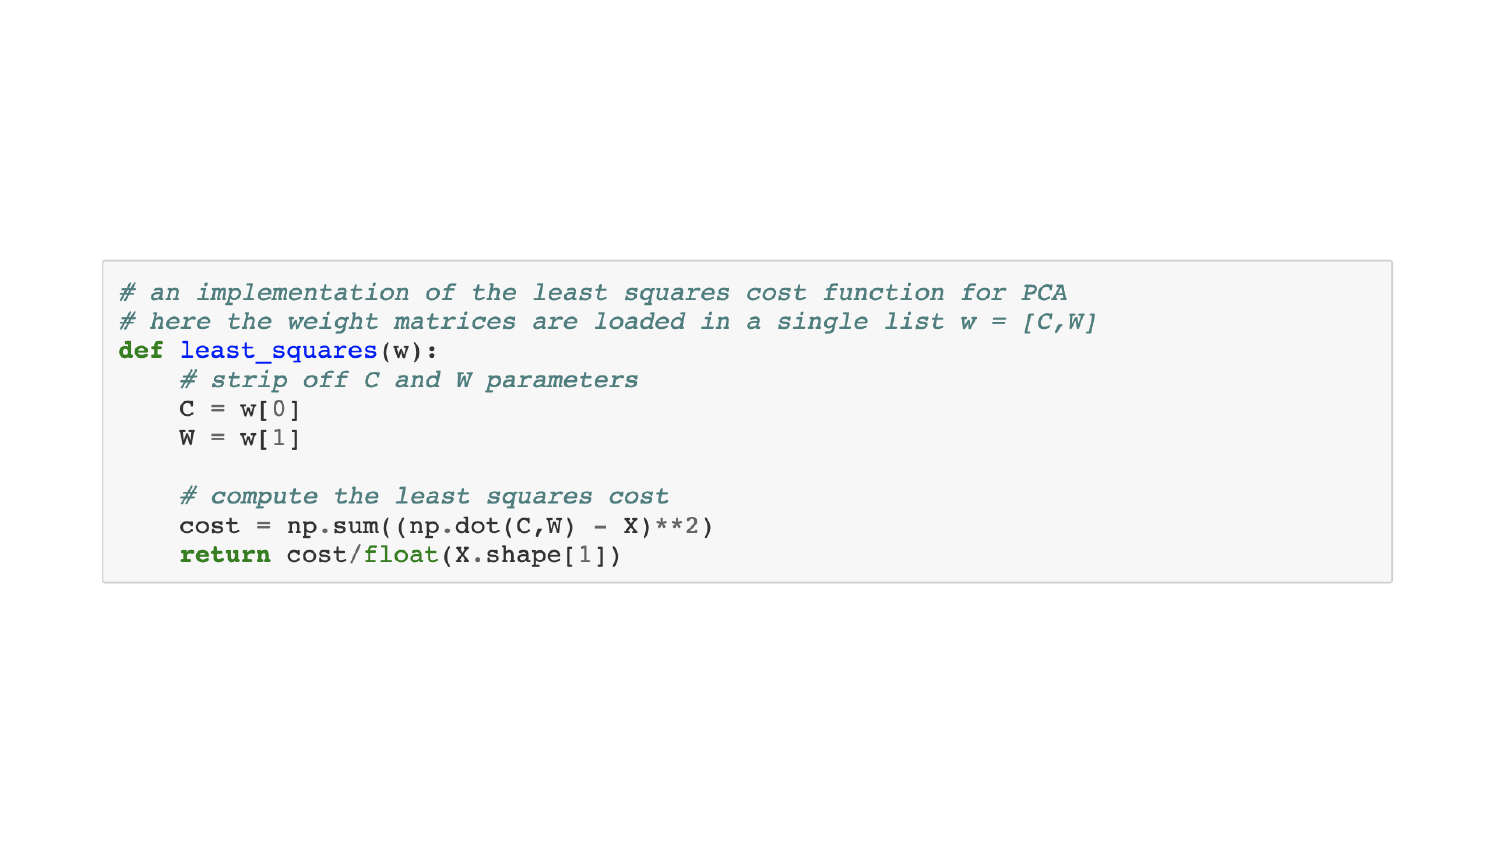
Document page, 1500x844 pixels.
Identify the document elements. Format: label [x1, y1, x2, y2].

picture [91, 251, 1409, 592]
